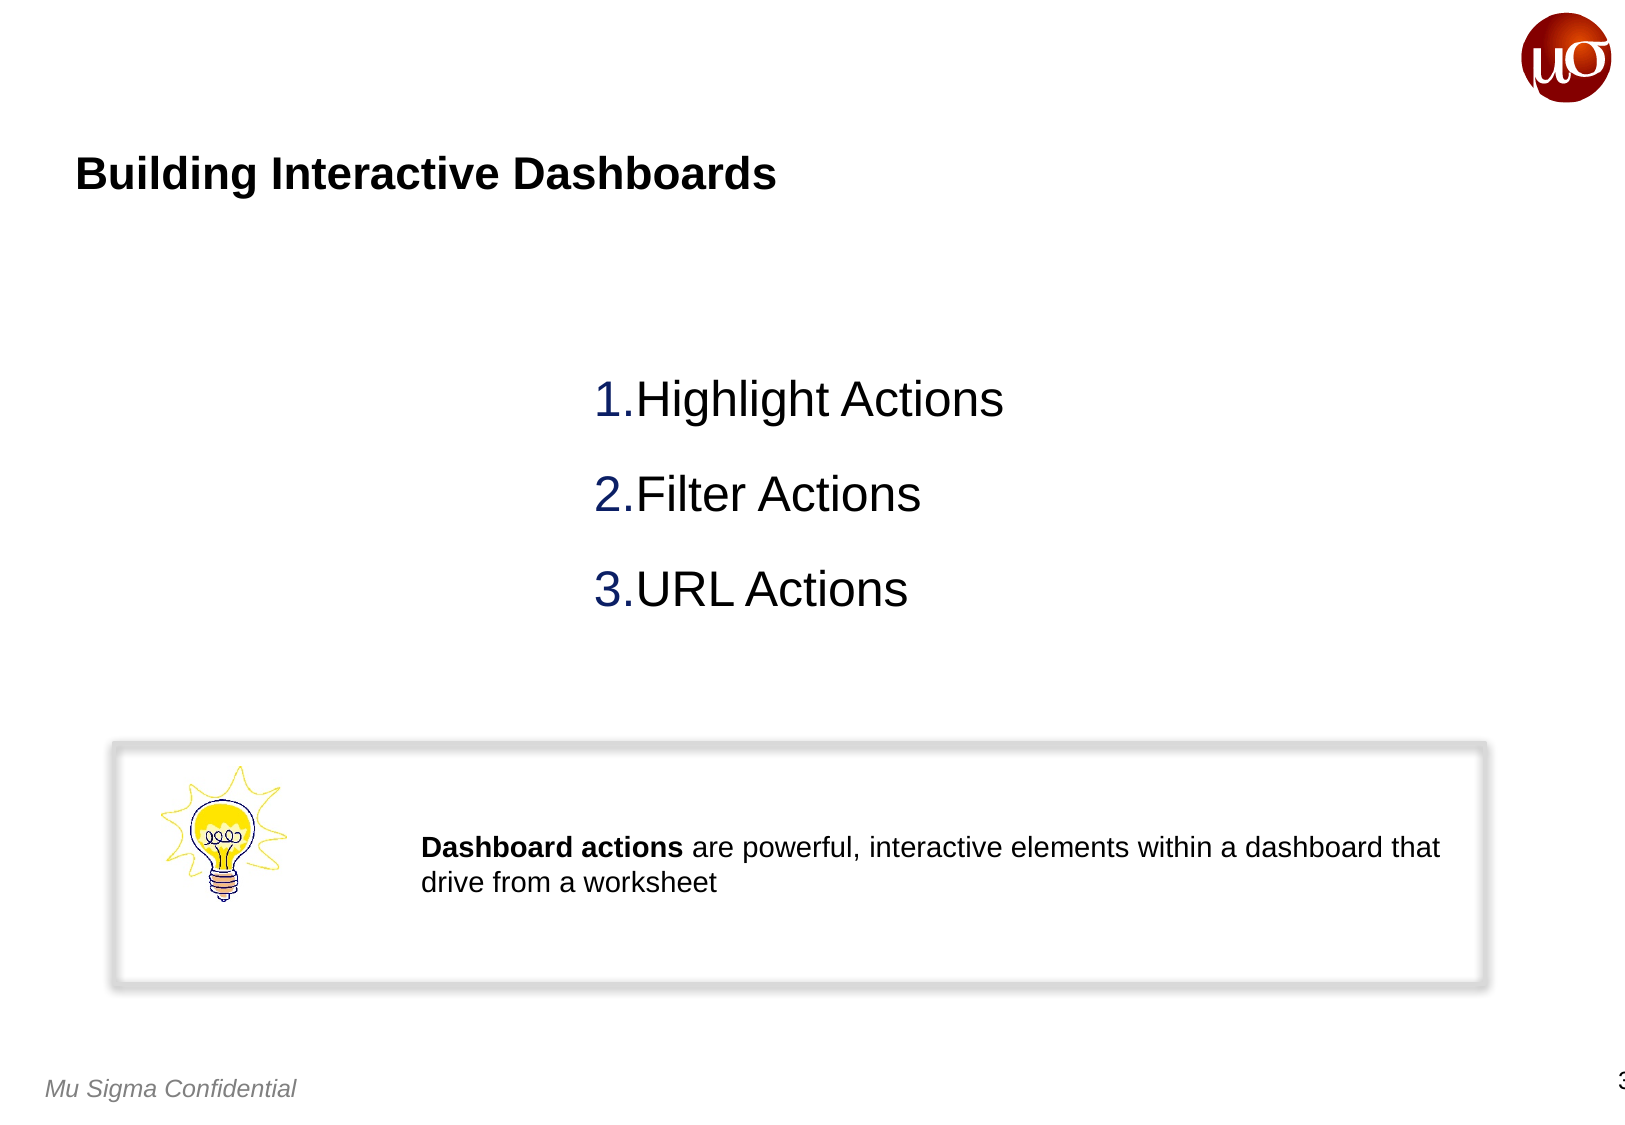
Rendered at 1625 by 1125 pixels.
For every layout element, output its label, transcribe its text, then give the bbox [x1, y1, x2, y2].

text_box Highlight Actions Filter Actions URL Actions [579, 328, 1020, 719]
text_box Dashboard actions are powerful, interactive elements within a dashboard that drive from a worksheet [406, 820, 1499, 906]
picture [161, 766, 287, 902]
picture [1516, 12, 1615, 103]
title Building Interactive Dashboards [74, 62, 1550, 201]
text_box [112, 741, 1487, 986]
